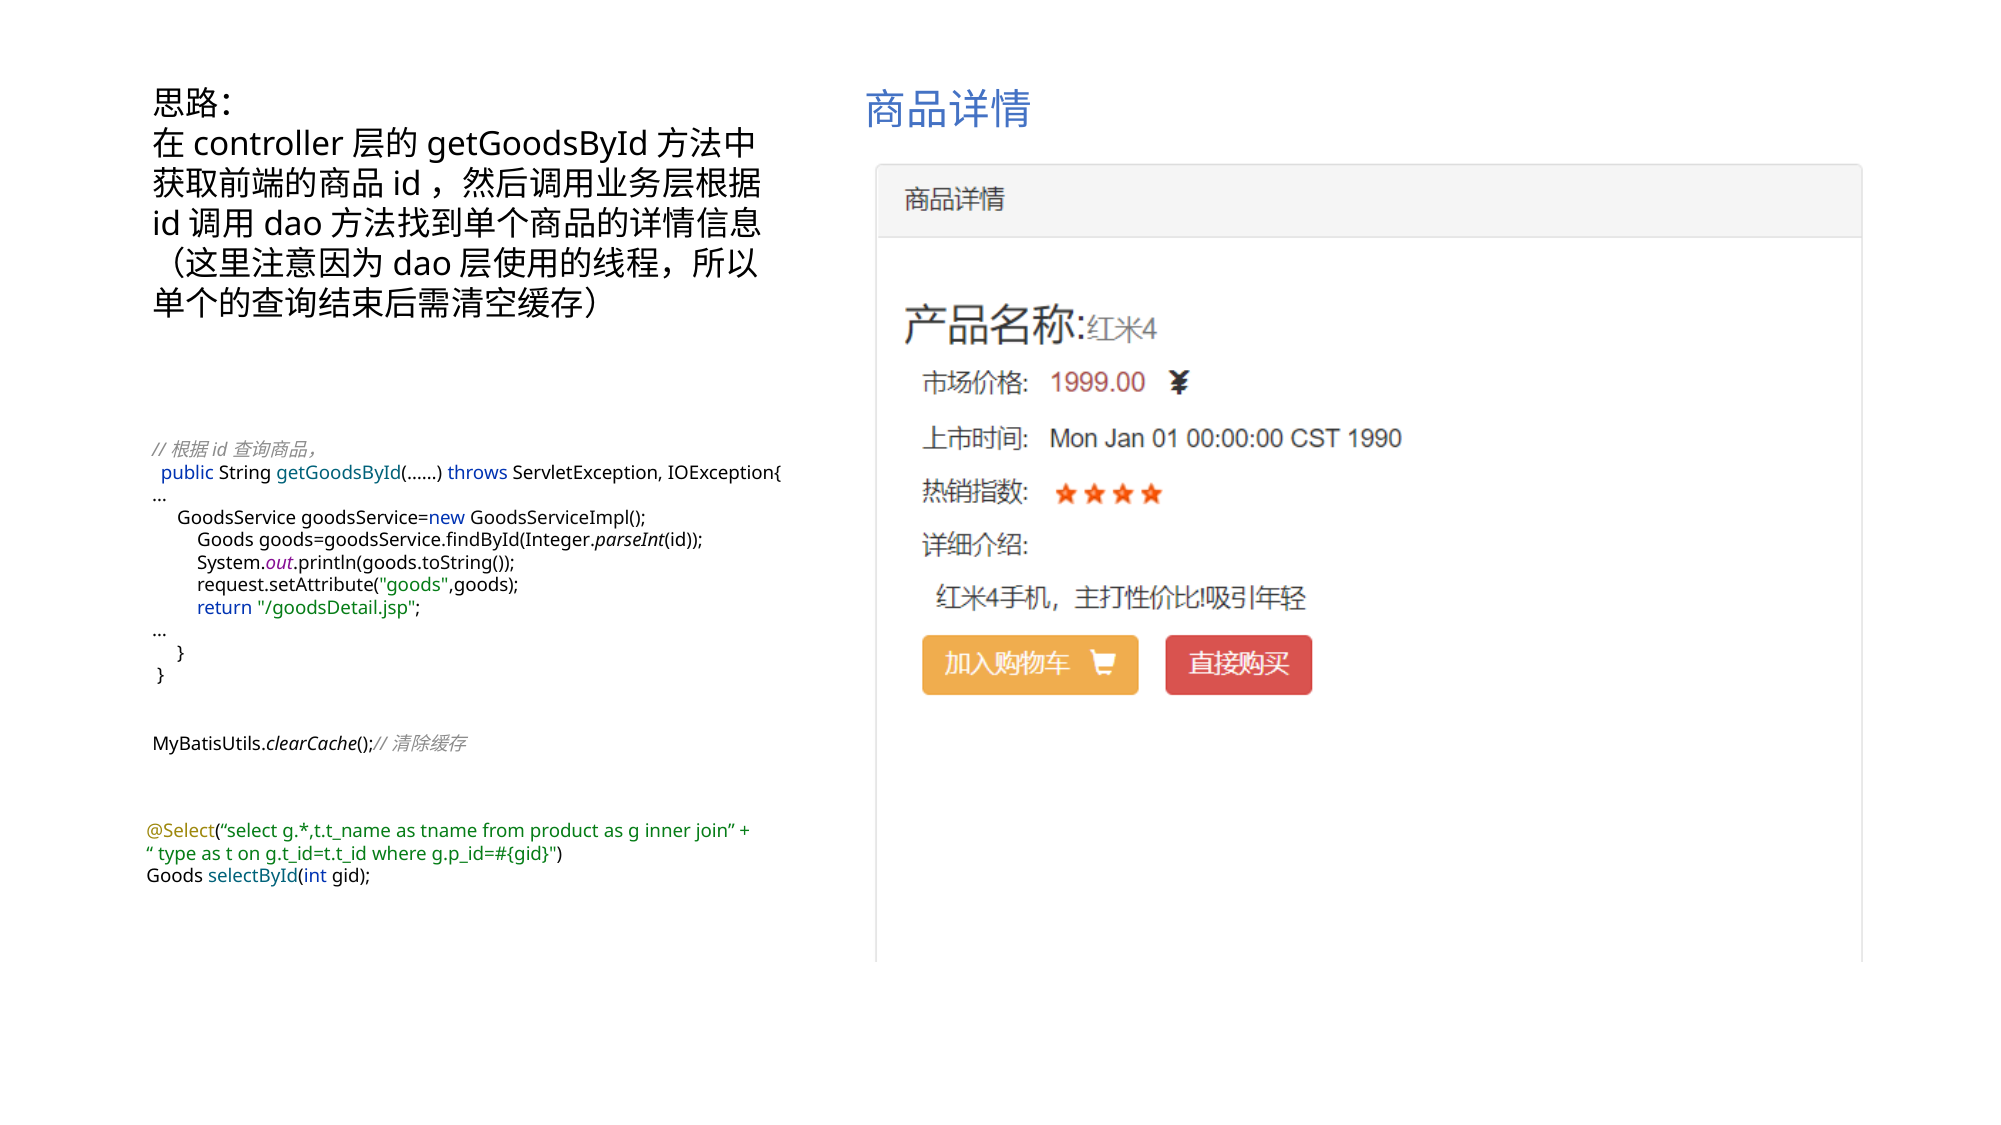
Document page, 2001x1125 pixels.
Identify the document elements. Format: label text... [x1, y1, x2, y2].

text_box 商品详情 [850, 75, 1424, 140]
text_box @Select(“select g.*,t.t_name as tname from product as g inner join” + “ type as t on g.t_id=t.t_id where g.p_id=#{gid}") Goods selectById(int gid); [131, 811, 824, 894]
picture [137, 74, 783, 415]
text_box //根据id查询商品， public String getGoodsById(……) throws ServletException, IOException{ … GoodsService goodsService=new GoodsServiceImpl(); Goods goods=goodsService.findById(Integer.parseInt(id)); System.out.println(goods.toString()); request.setAttribute("goods",goods); return "/goodsDetail.jsp"; … } } [137, 430, 829, 693]
text_box MyBatisUtils.clearCache();//清除缓存 [137, 724, 510, 762]
picture [850, 161, 1863, 962]
